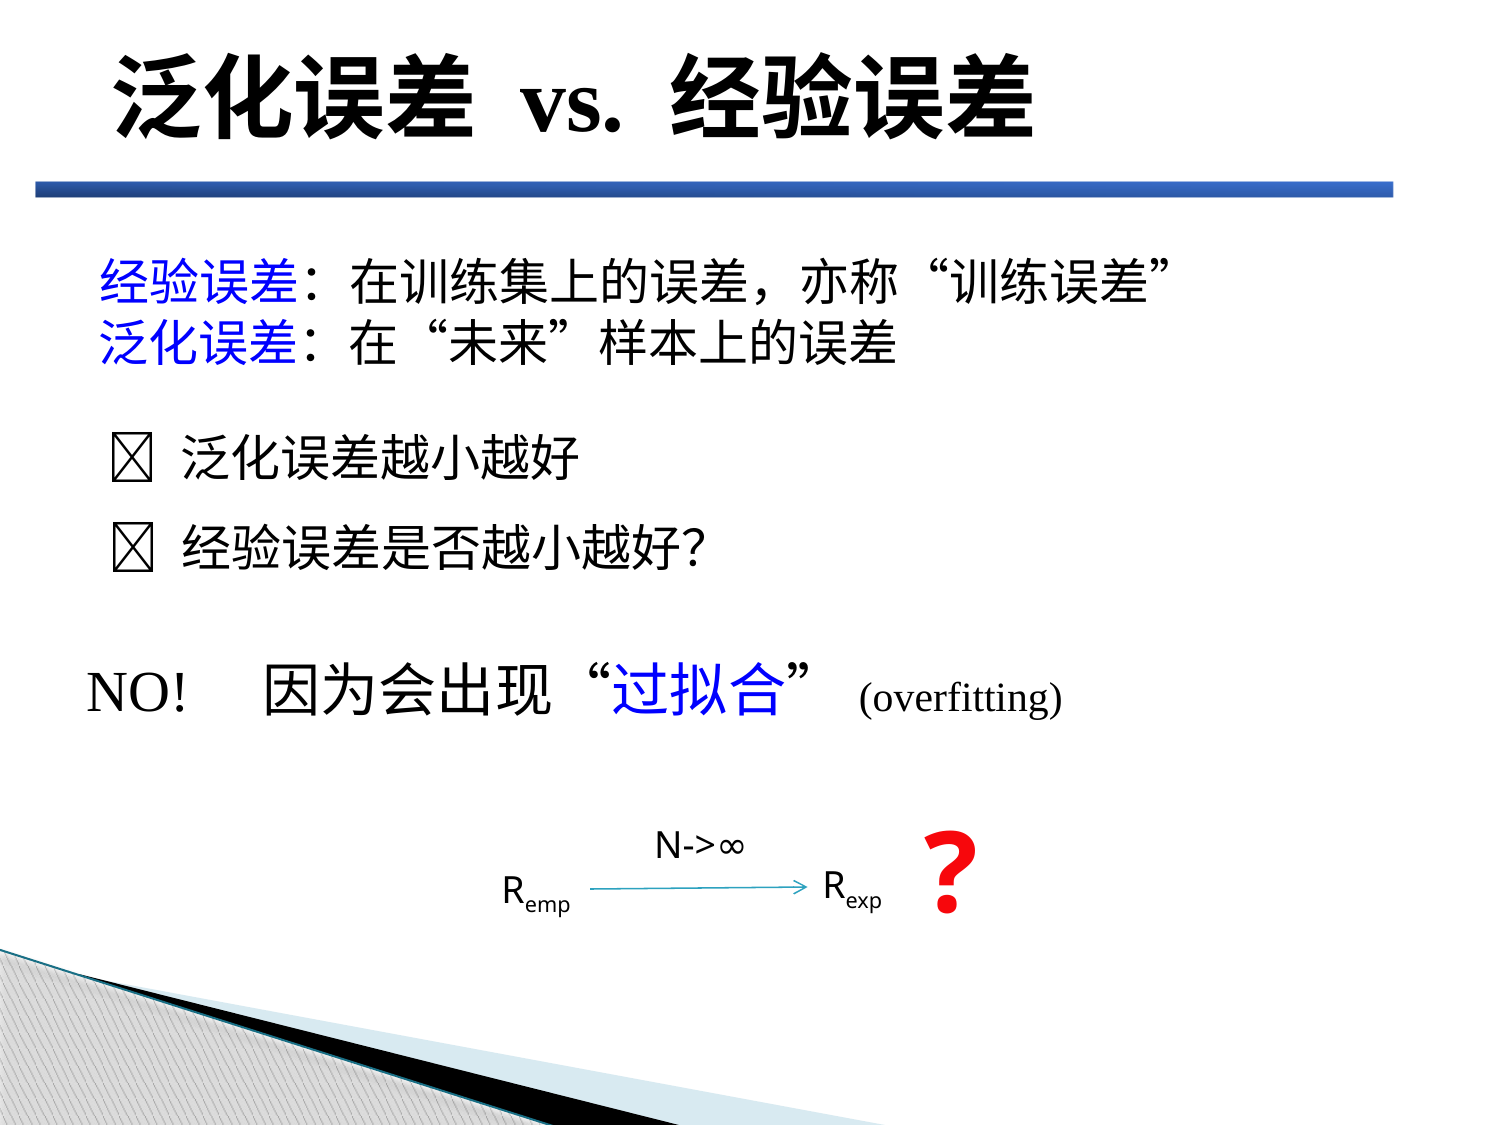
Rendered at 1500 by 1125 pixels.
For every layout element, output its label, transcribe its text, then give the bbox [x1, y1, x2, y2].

picture [31, 158, 1406, 212]
title 泛化误差 vs. 经验误差 [95, 0, 1206, 189]
text_box 泛化误差：在“未来”样本上的误差 [98, 323, 899, 372]
text_box NO! 因为会出现“过拟合”(overfitting) [86, 651, 1064, 723]
text_box  泛化误差越小越好 [107, 431, 581, 487]
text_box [482, 813, 903, 920]
text_box ? [909, 792, 988, 943]
text_box 经验误差：在训练集上的误差，亦称“训练误差” [99, 262, 1200, 311]
text_box  经验误差是否越小越好？ [108, 521, 732, 577]
